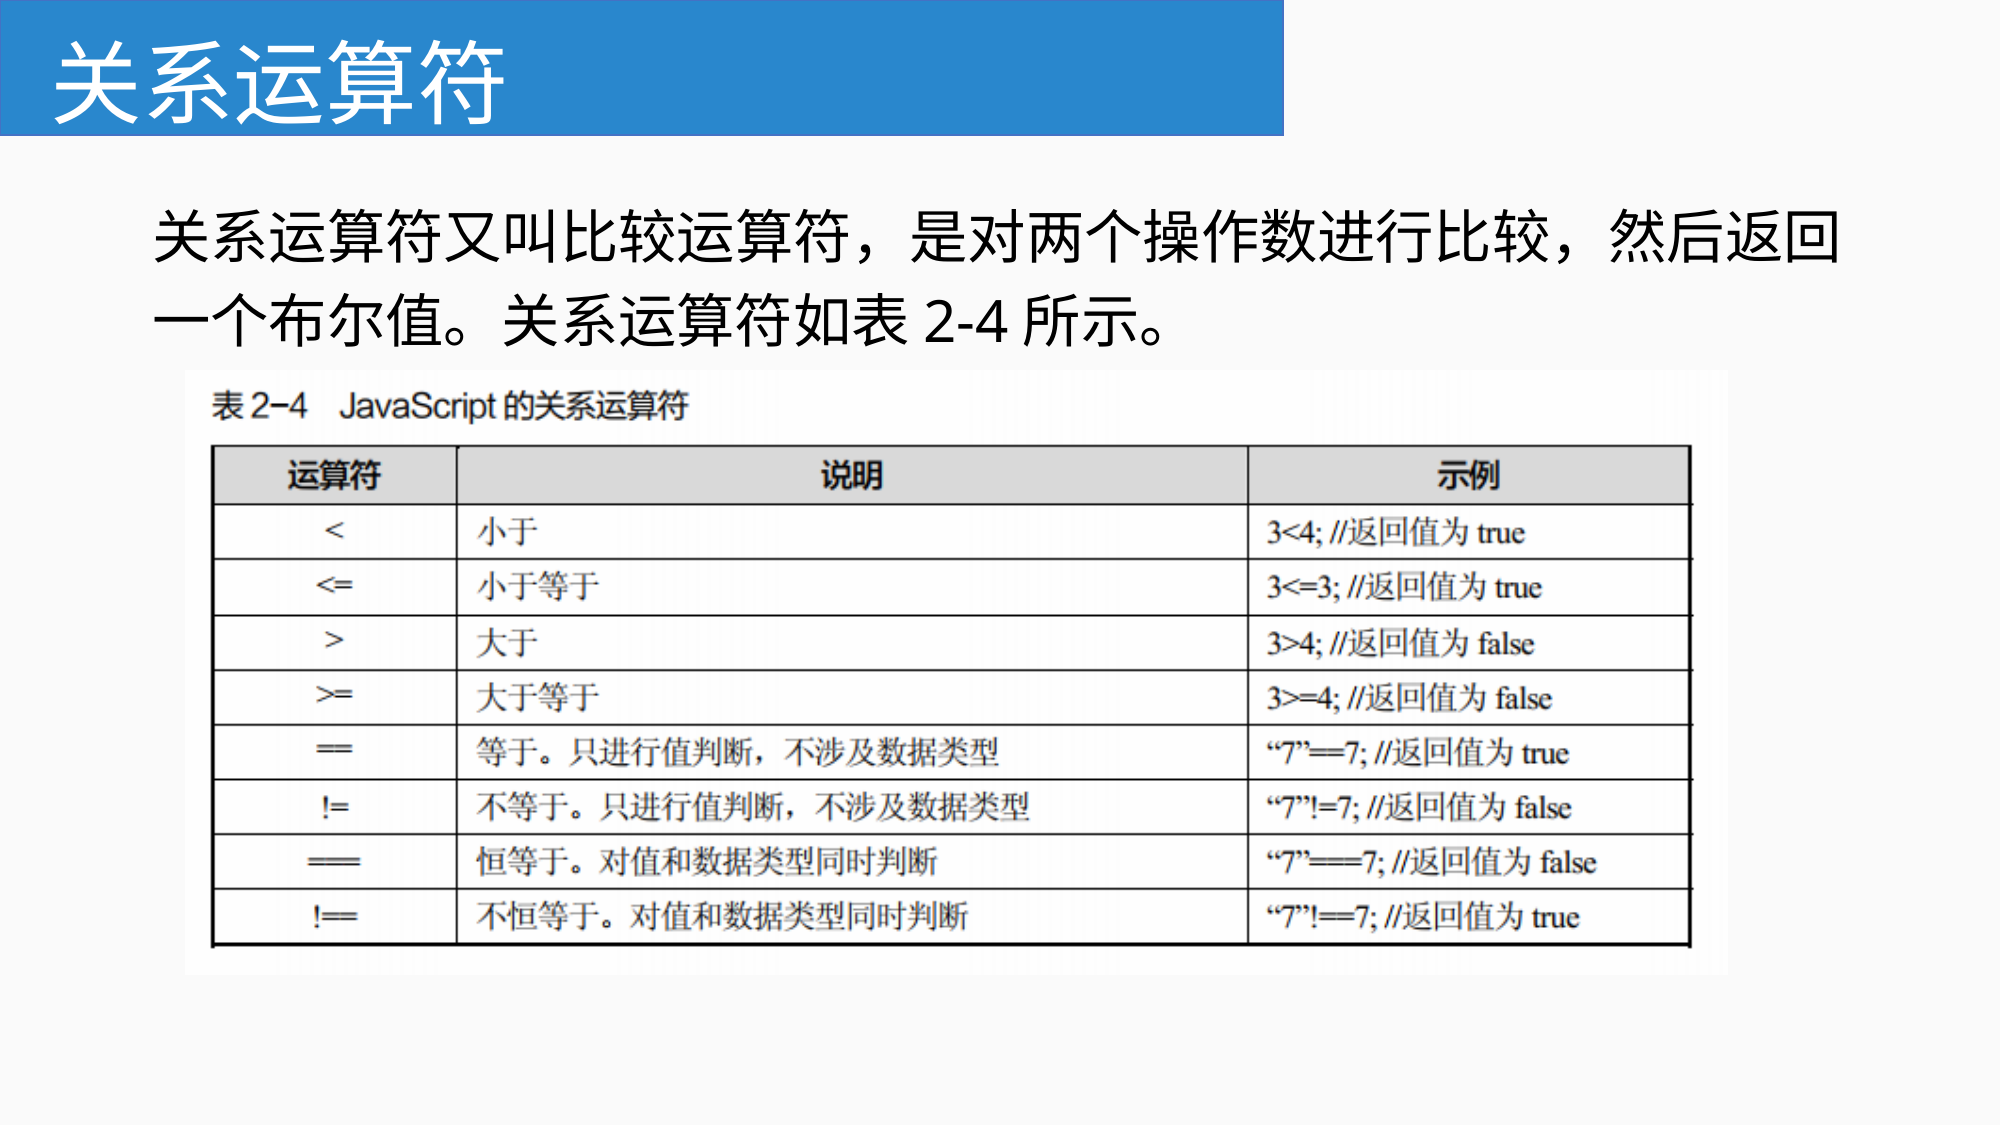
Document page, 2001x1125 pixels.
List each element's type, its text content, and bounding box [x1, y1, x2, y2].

list 关系运算符又叫比较运算符，是对两个操作数进行比较，然后返回一个布尔值。关系运算符如表2-4所示。 [137, 178, 1863, 947]
title 关系运算符 [35, 30, 1761, 121]
picture [185, 370, 1728, 975]
